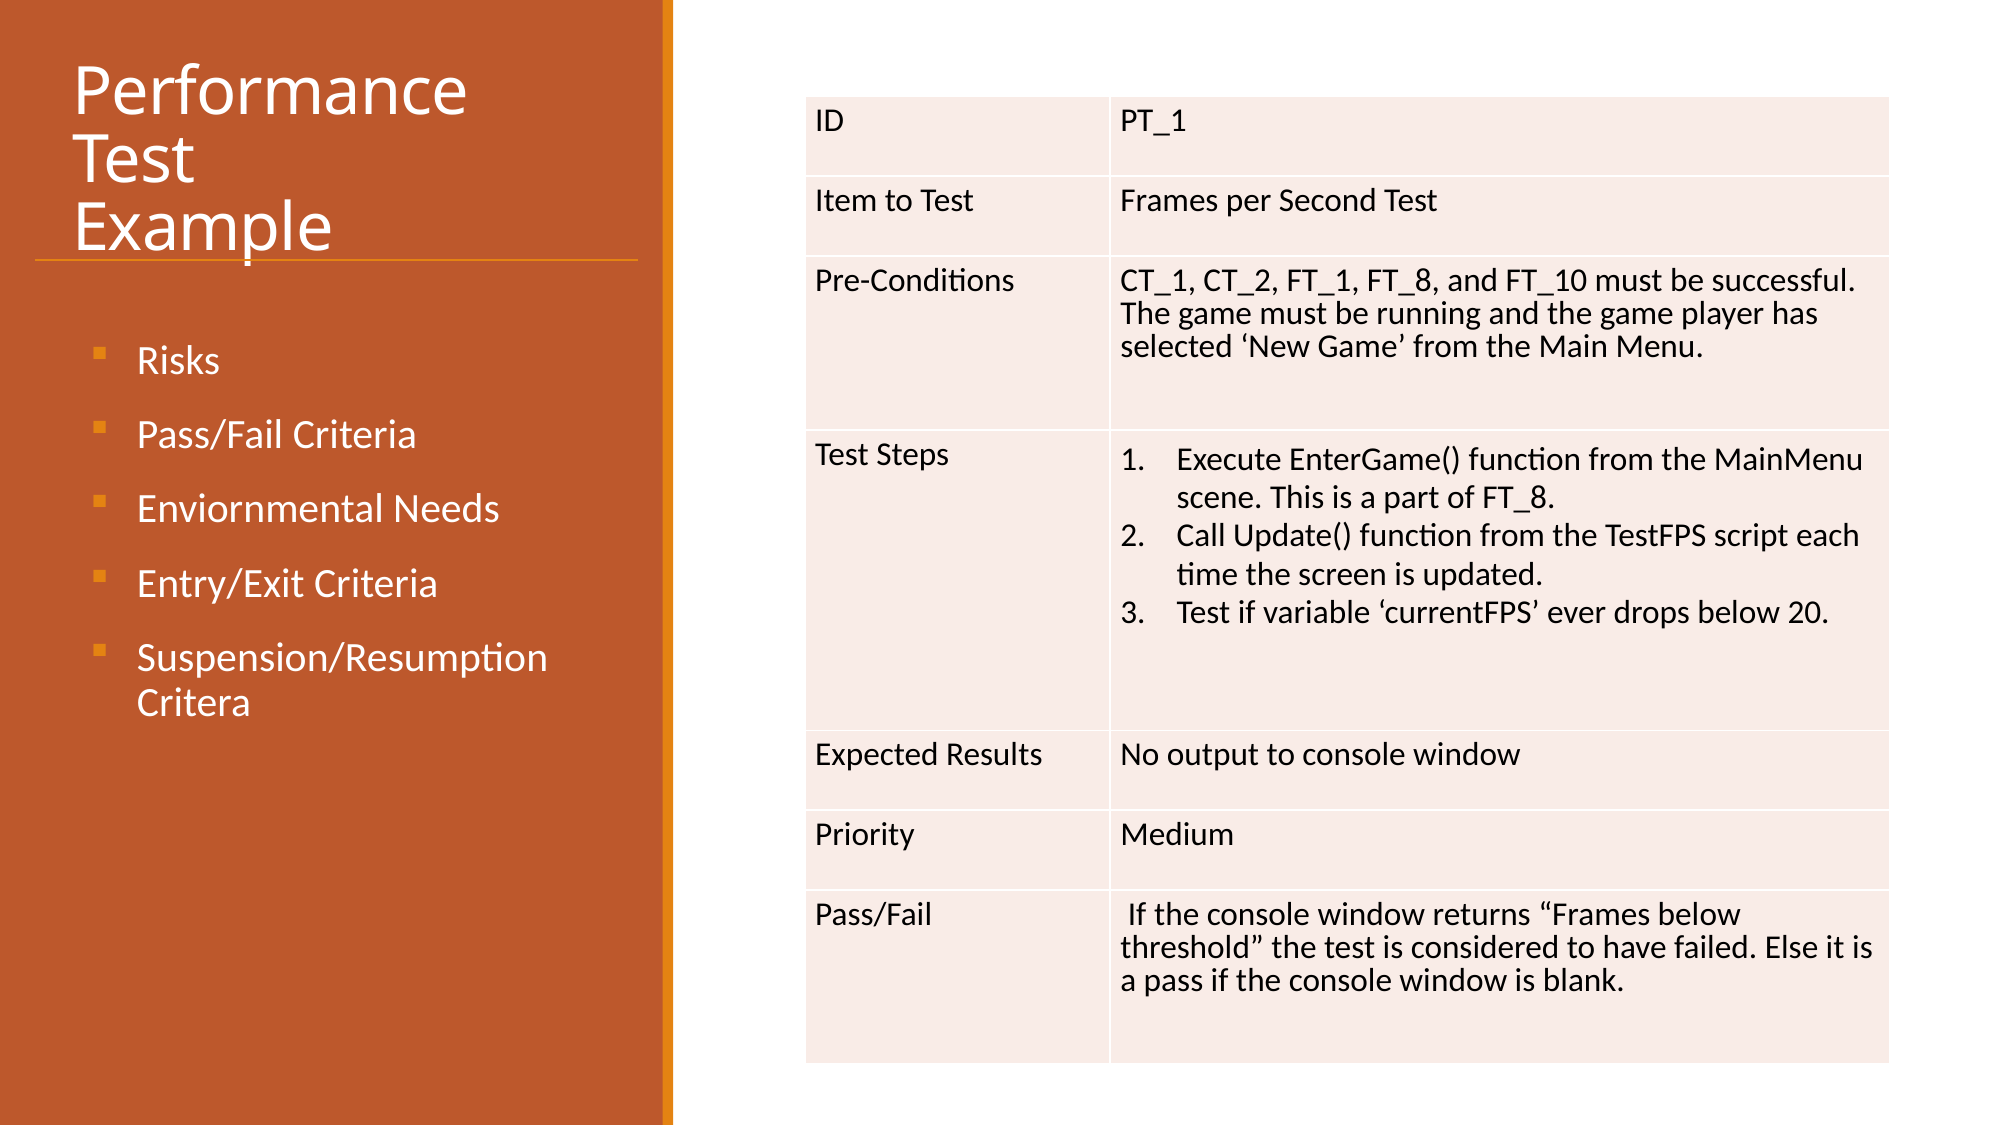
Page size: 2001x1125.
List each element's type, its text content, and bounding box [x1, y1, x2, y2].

table_cell Test Steps [806, 431, 1109, 730]
list Risks Pass/Fail Criteria Enviornmental Needs Entry/Exit Criteria Suspension/Resumption Critera [75, 330, 600, 1035]
table_header PT_1 [1111, 97, 1889, 175]
table_header ID [806, 97, 1109, 175]
table_cell Item to Test [806, 177, 1109, 255]
table_cell Priority [806, 811, 1109, 889]
table_cell Execute EnterGame() function from the MainMenu scene. This is a part of FT_8. Call Update() function from the TestFPS script each time the screen is updated. Test if variable ‘currentFPS’ ever drops below 20. [1111, 431, 1889, 730]
table_cell Expected Results [806, 731, 1109, 809]
table_cell Pass/Fail [806, 891, 1109, 1063]
table_cell Frames per Second Test [1111, 177, 1889, 255]
title Performance Test Example [57, 96, 618, 256]
table_cell If the console window returns “Frames below threshold” the test is considered to have failed. Else it is a pass if the console window is blank. [1111, 891, 1889, 1063]
table_cell Pre-Conditions [806, 257, 1109, 429]
table_cell CT_1, CT_2, FT_1, FT_8, and FT_10 must be successful. The game must be running and the game player has selected ‘New Game’ from the Main Menu. [1111, 257, 1889, 429]
table_cell Medium [1111, 811, 1889, 889]
table_cell No output to console window [1111, 731, 1889, 809]
